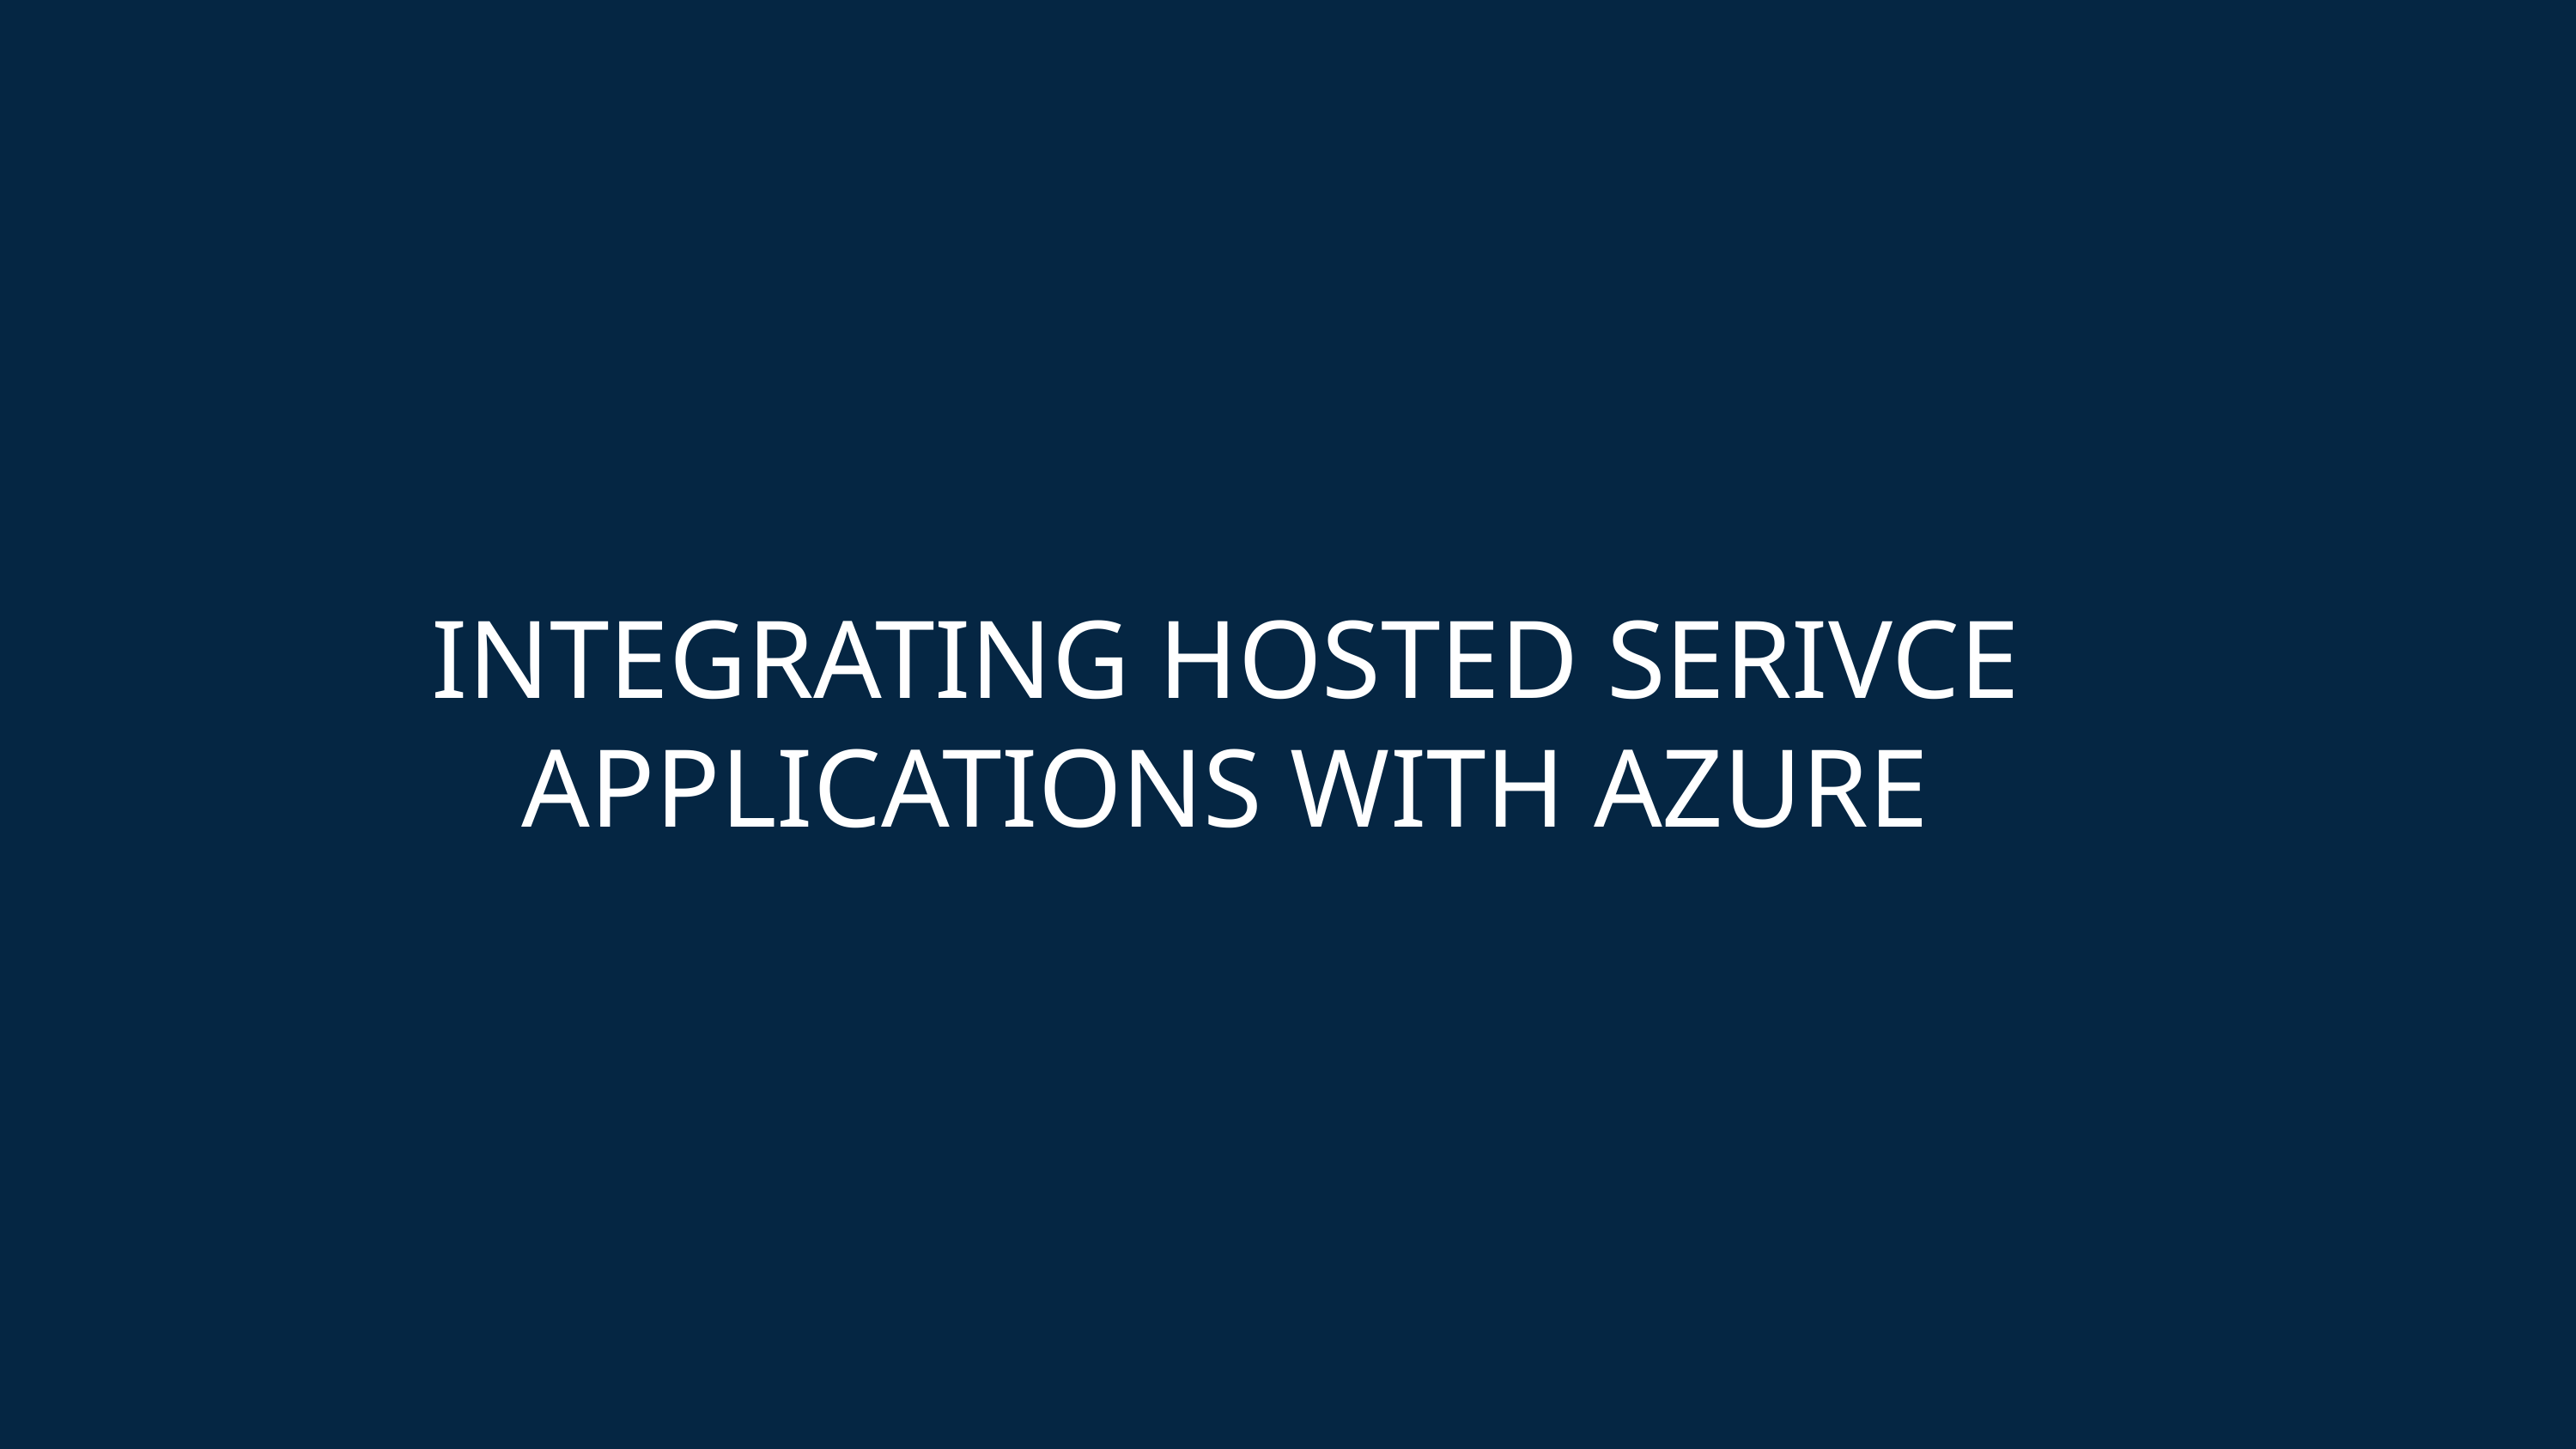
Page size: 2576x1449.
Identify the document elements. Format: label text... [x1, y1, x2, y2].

text_box INTEGRATING HOSTED SERIVCE APPLICATIONS WITH AZURE [102, 591, 2349, 850]
